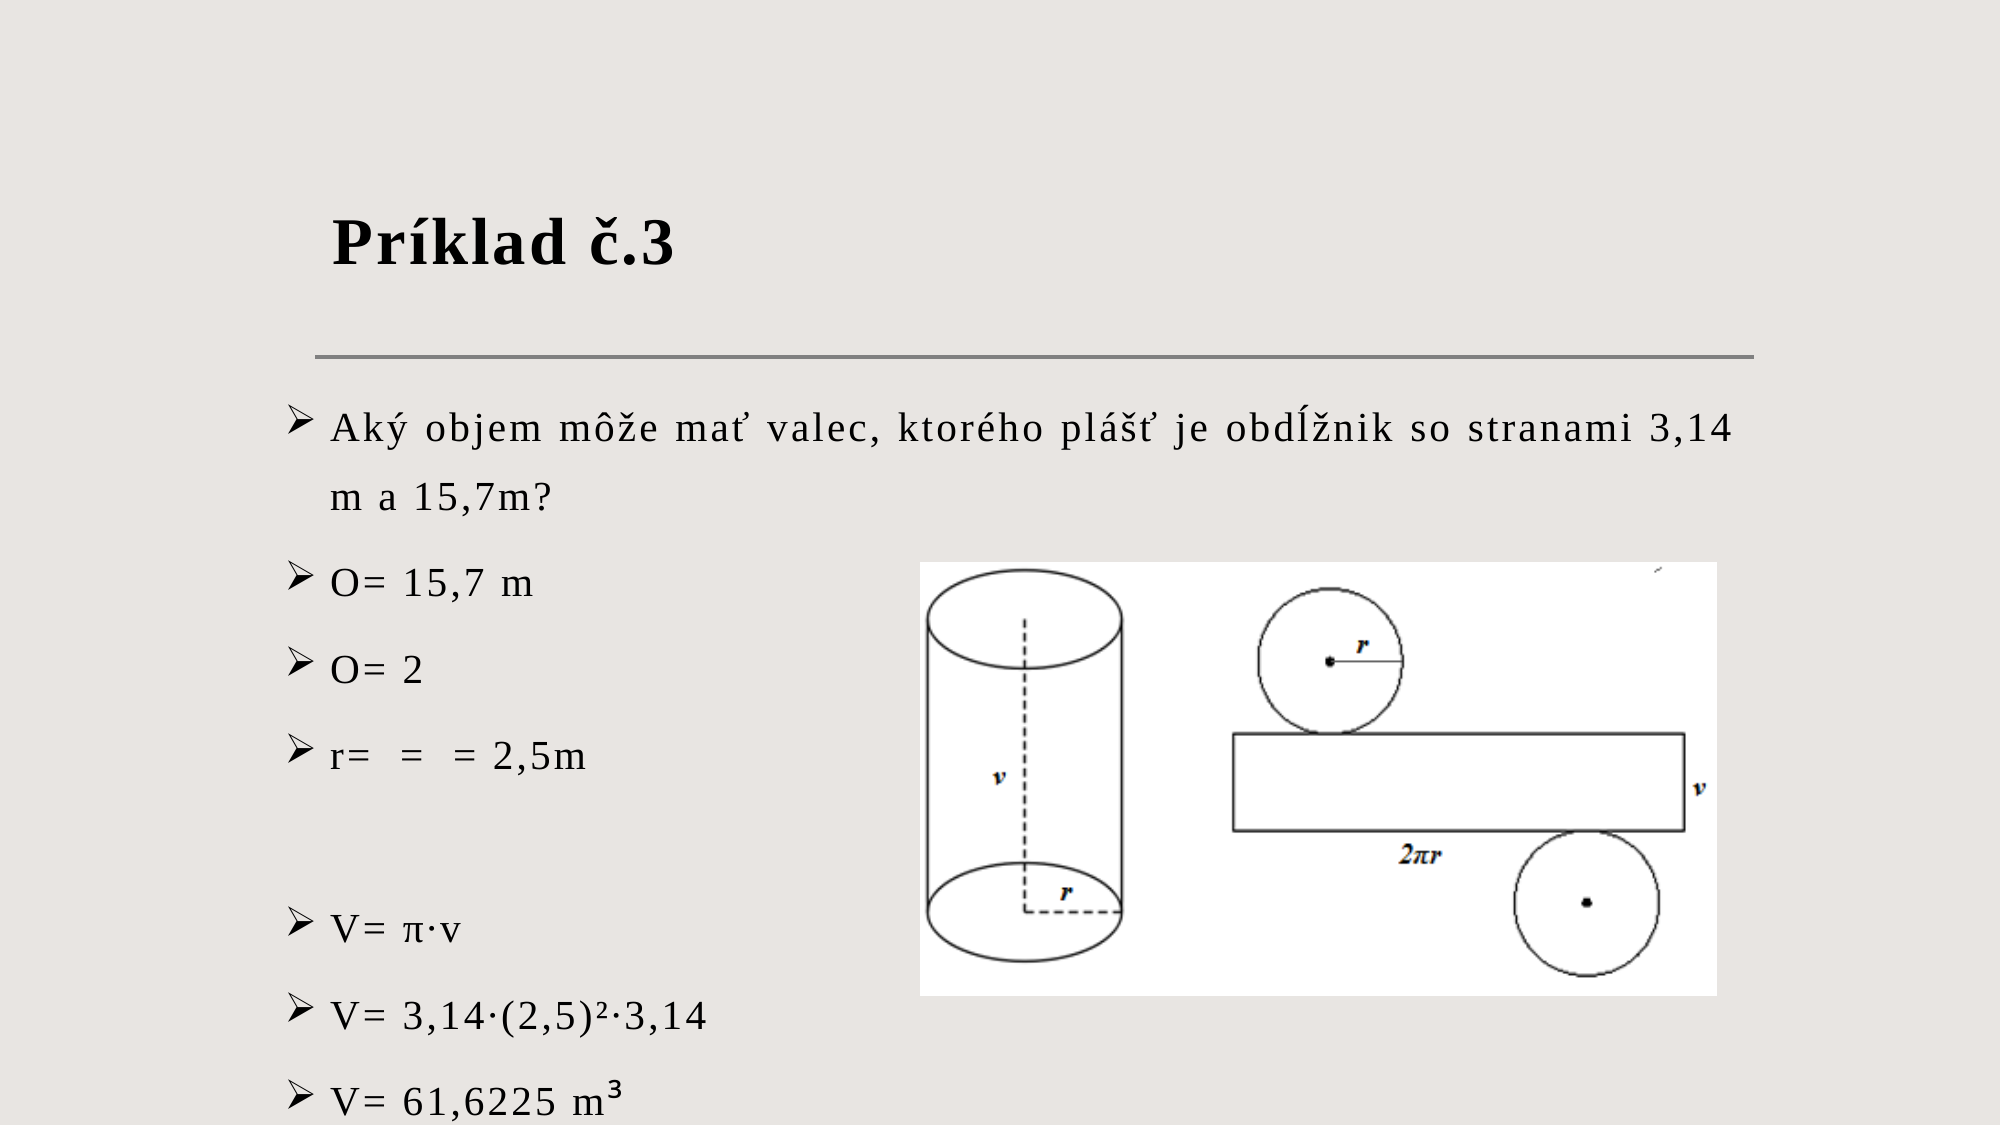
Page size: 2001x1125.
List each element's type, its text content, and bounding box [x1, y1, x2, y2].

title Príklad č.3 [315, 72, 1754, 294]
picture [919, 562, 1717, 996]
